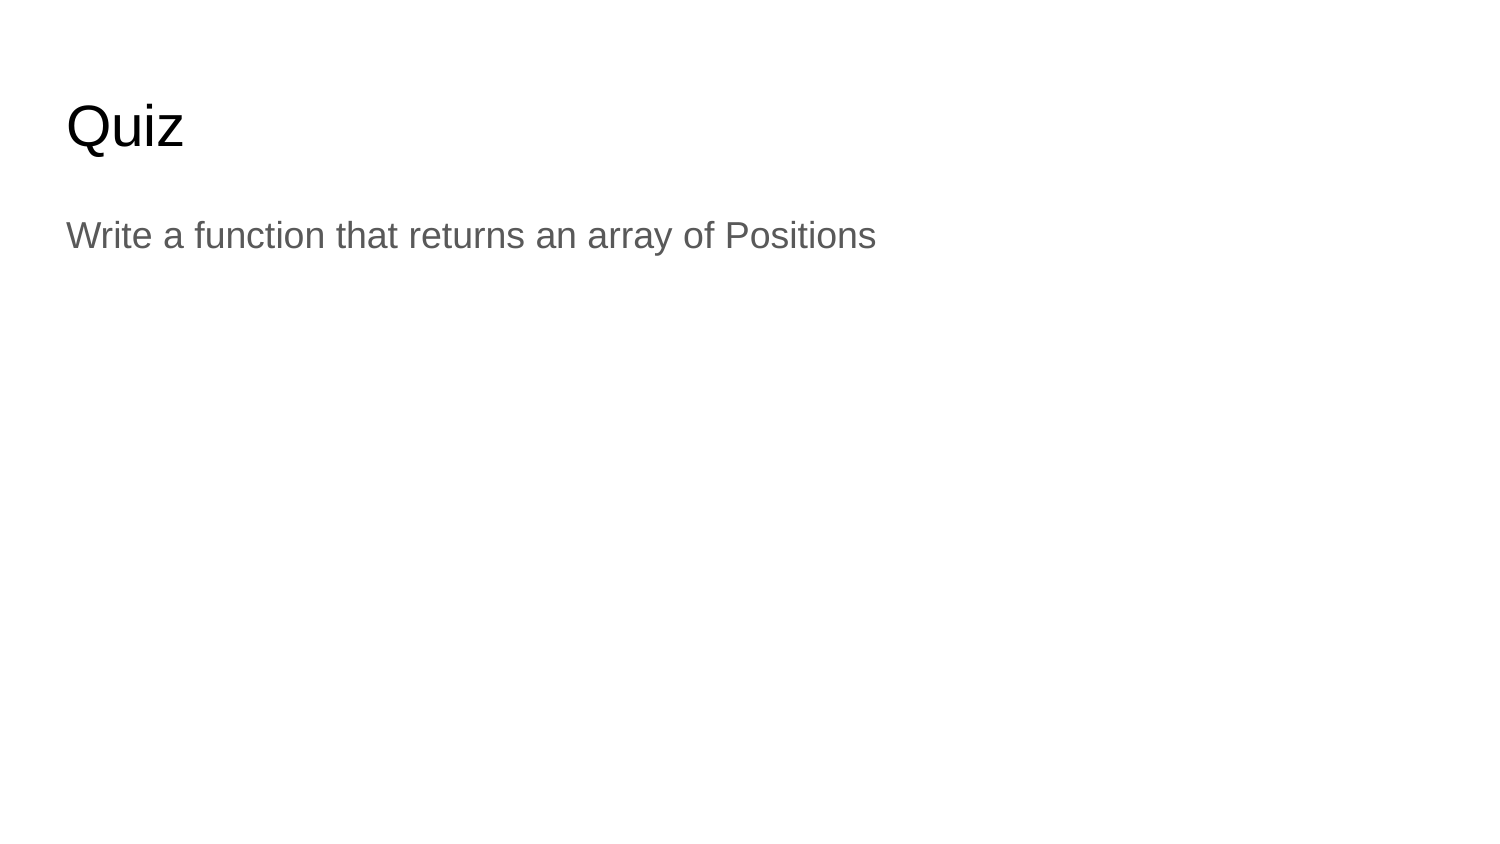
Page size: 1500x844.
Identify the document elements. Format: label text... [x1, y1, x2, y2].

list Write a function that returns an array of Positions [51, 189, 1449, 750]
title Quiz [51, 72, 1449, 167]
